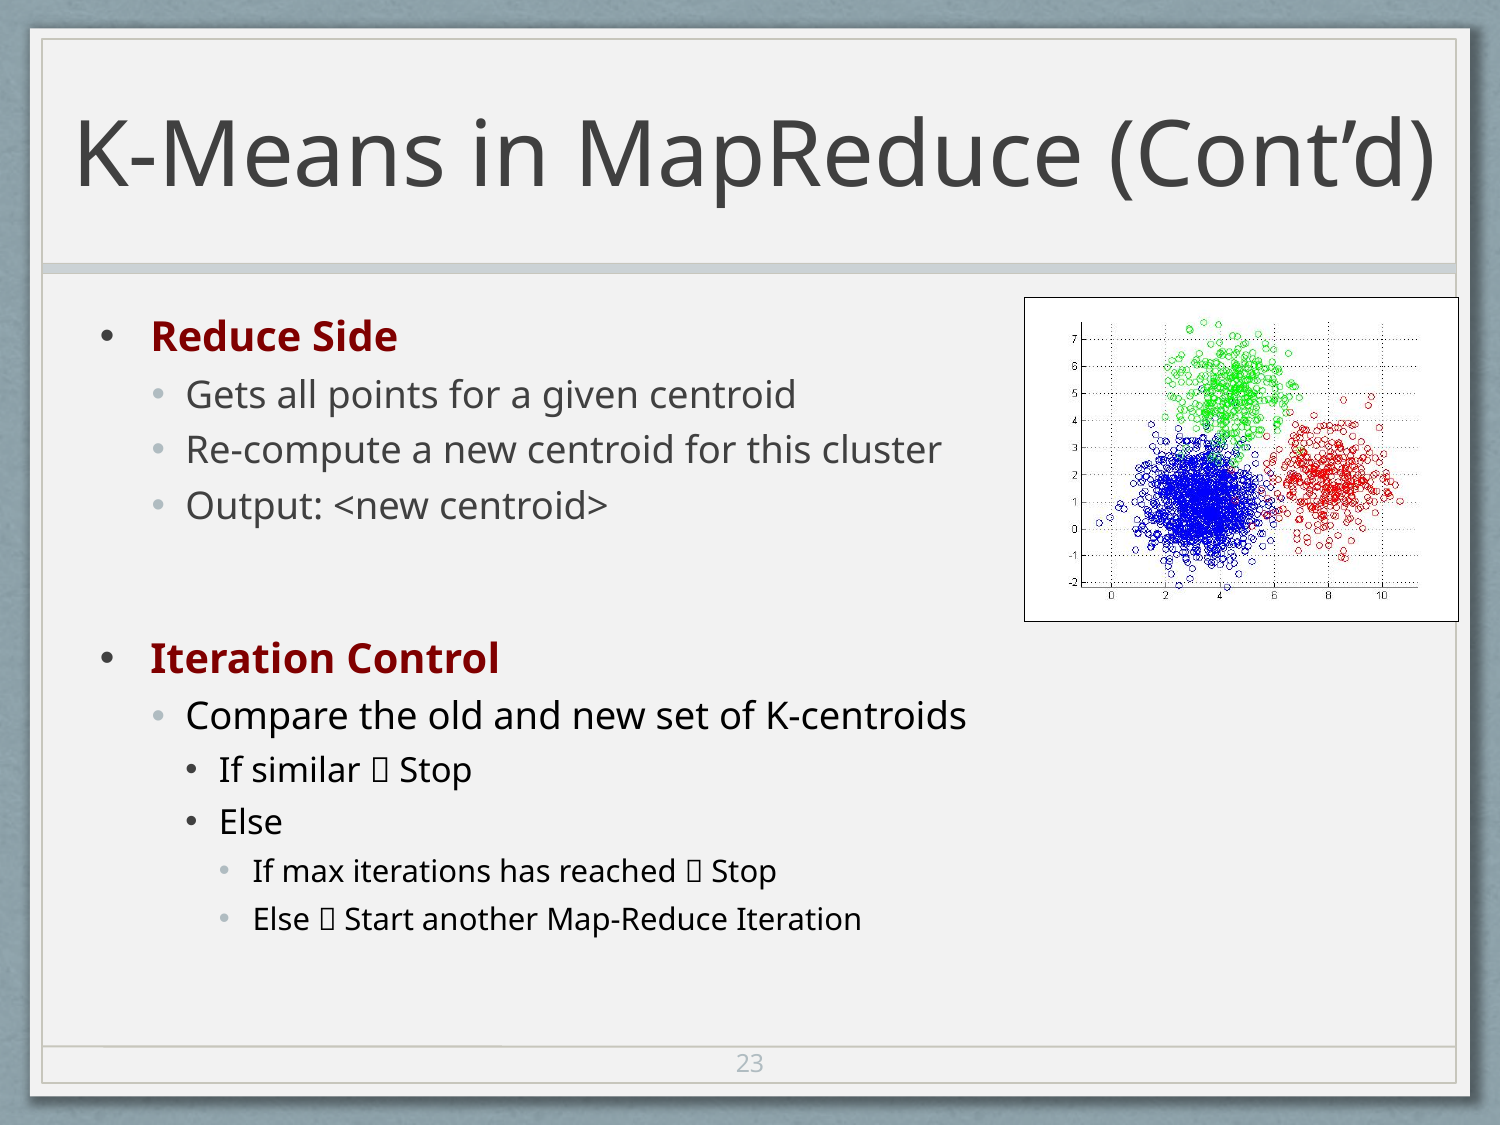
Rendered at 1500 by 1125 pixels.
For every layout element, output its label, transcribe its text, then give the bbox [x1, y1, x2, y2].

title K-Means in MapReduce (Cont’d) [50, 40, 1459, 260]
picture [1024, 296, 1459, 623]
slide_number 23 [687, 1042, 813, 1088]
list Reduce Side Gets all points for a given centroid Re-compute a new centroid for this cluster Output: <new centroid> Iteration Control Compare the old and new set of K-centroids If similar  Stop Else If max iterations has reached  Stop Else  Start another Map-Reduce Iteration [85, 302, 1380, 948]
